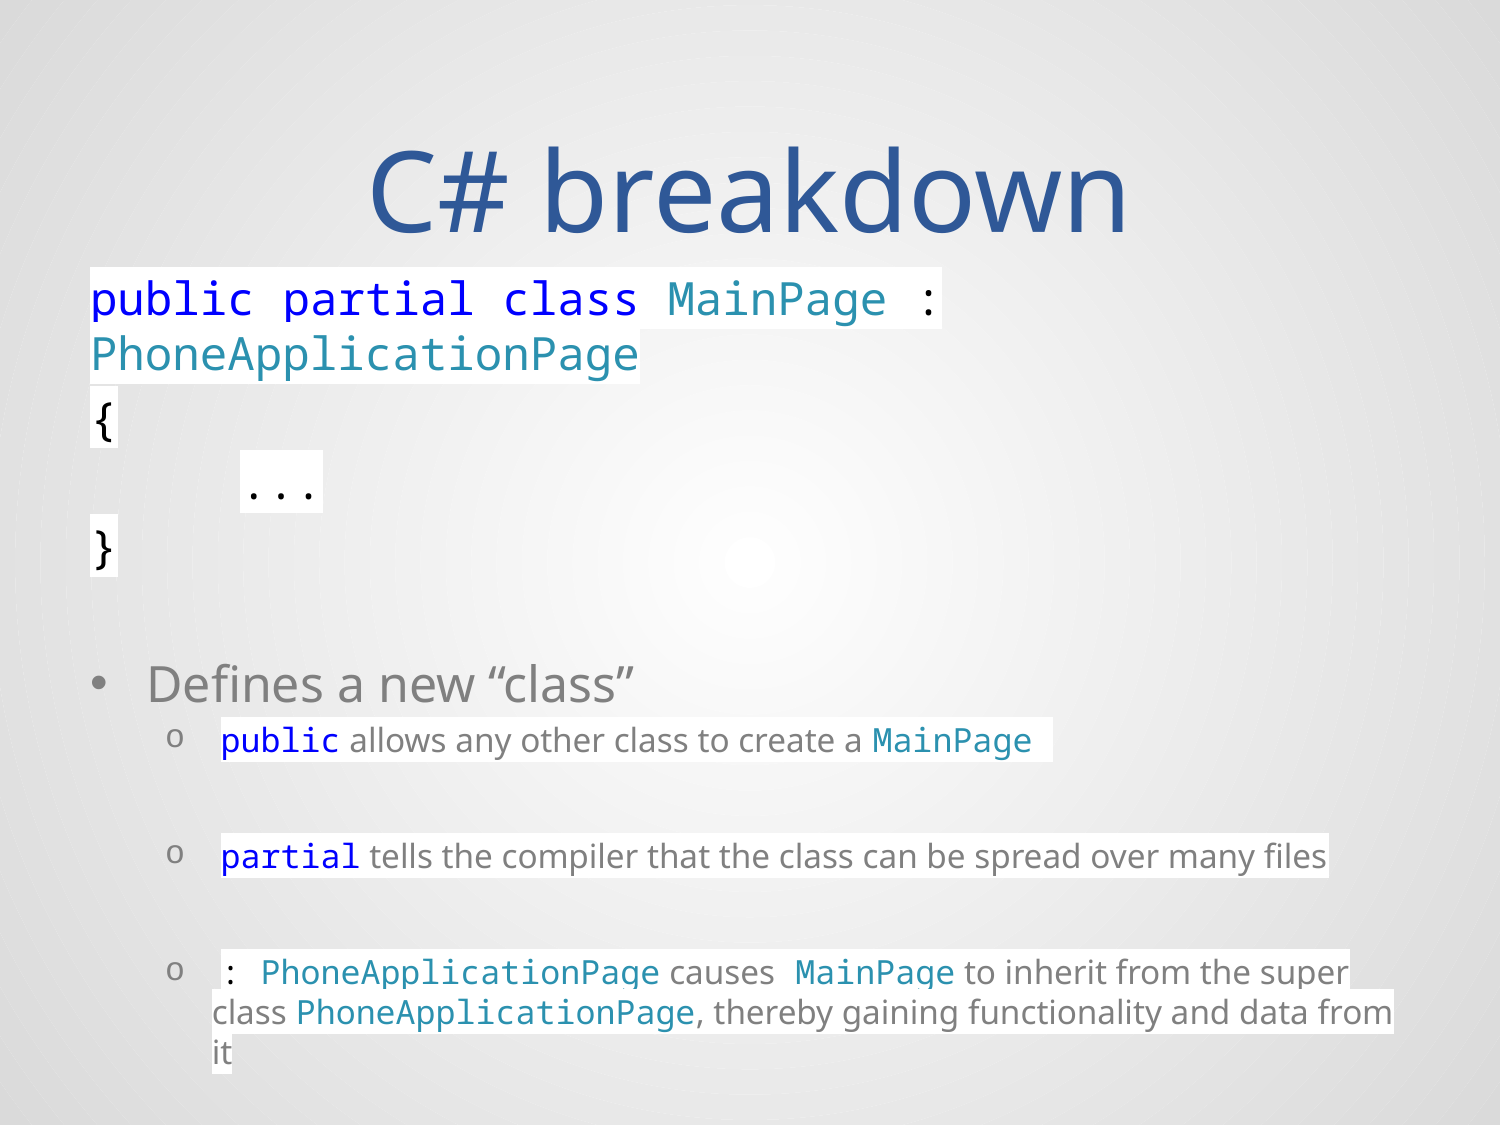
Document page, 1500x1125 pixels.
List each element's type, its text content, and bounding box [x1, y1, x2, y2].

title C# breakdown [75, 0, 1425, 262]
list public partial class MainPage : PhoneApplicationPage { ... } Defines a new “class” public allows any other class to create a MainPage partial tells the compiler that the class can be spread over many files : PhoneApplicationPage causes MainPage to inherit from the super class PhoneApplicationPage, thereby gaining functionality and data from it [75, 262, 1425, 1005]
